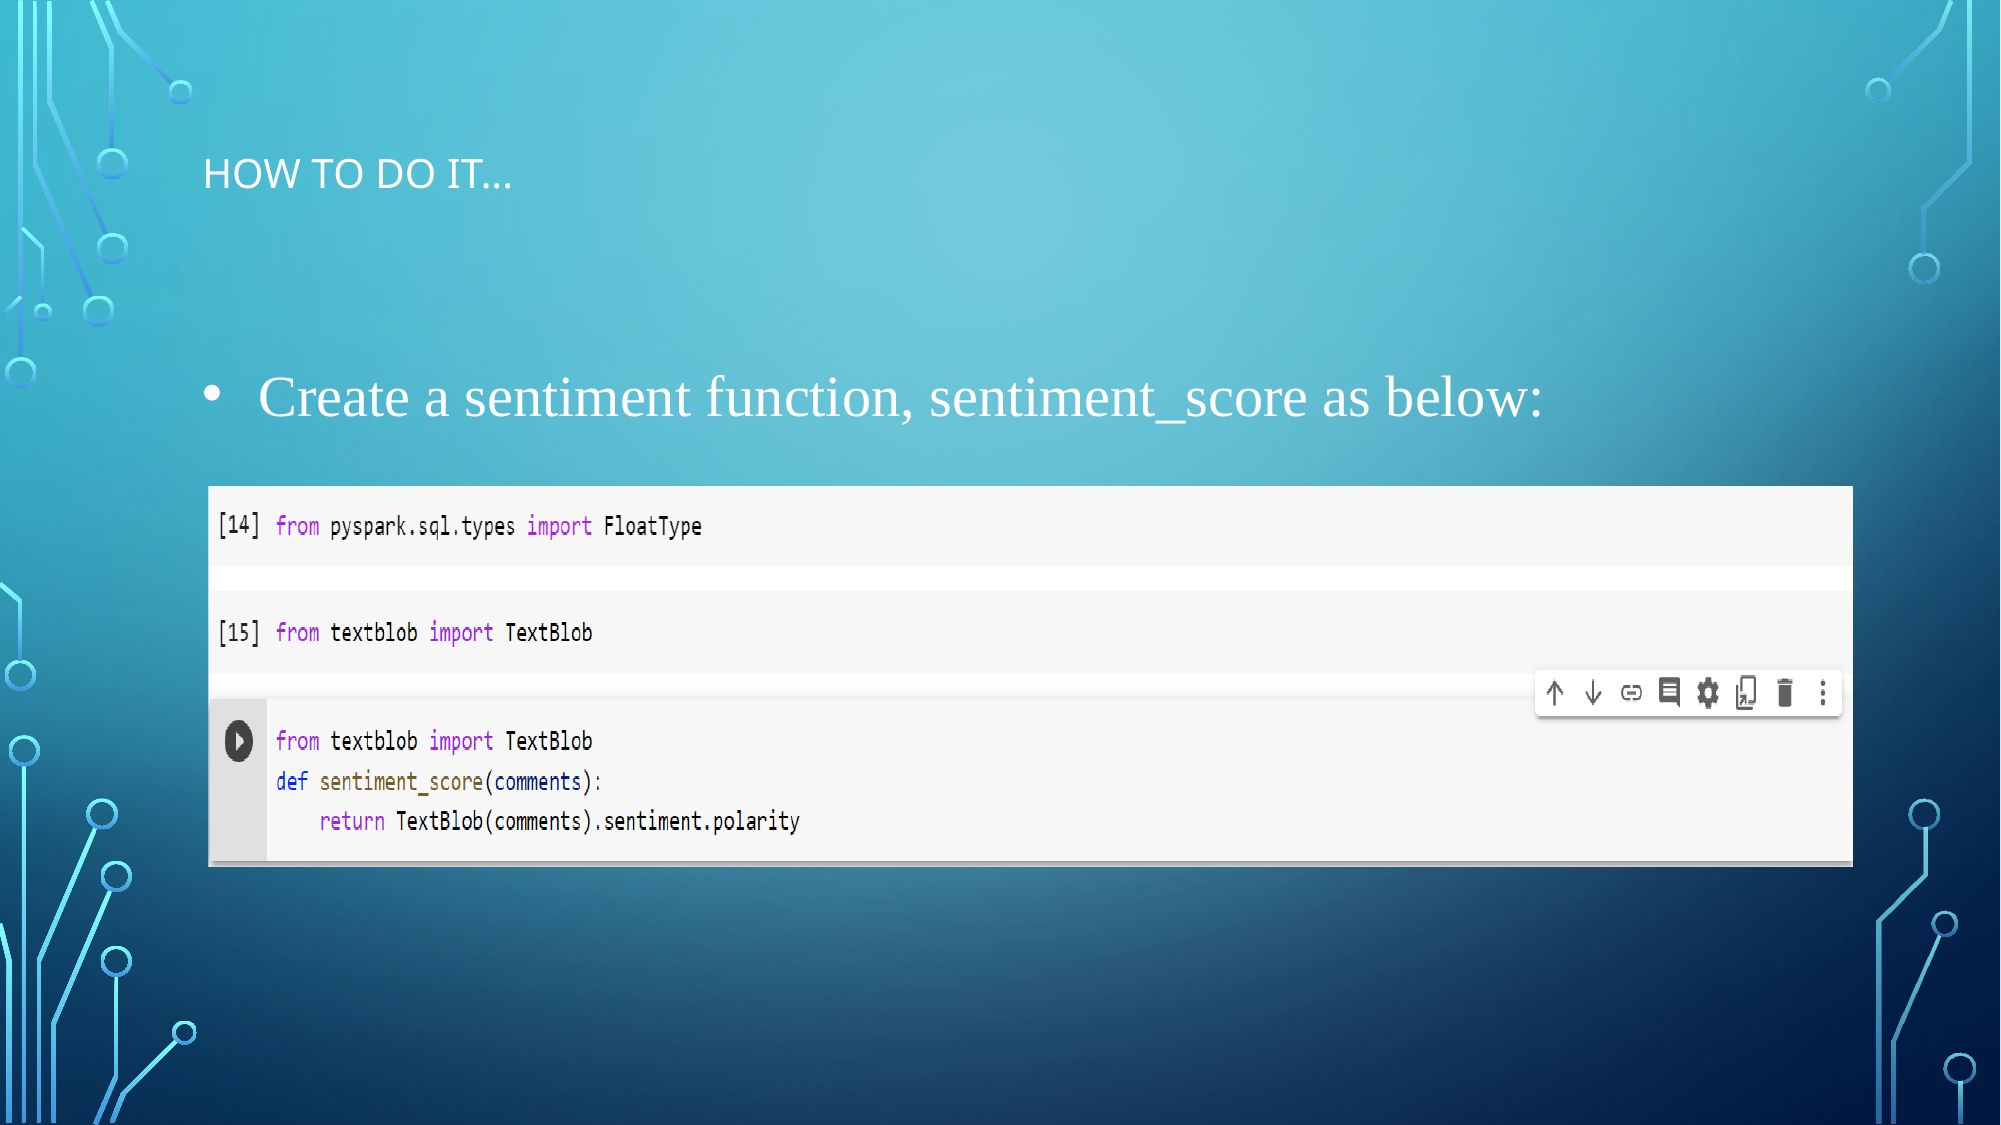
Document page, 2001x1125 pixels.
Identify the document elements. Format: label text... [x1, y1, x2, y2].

picture [208, 486, 1869, 867]
list [315, 867, 1550, 927]
title How to do it... [187, 101, 1813, 254]
text_box Create a sentiment function, sentiment_score as below: [187, 350, 1740, 436]
